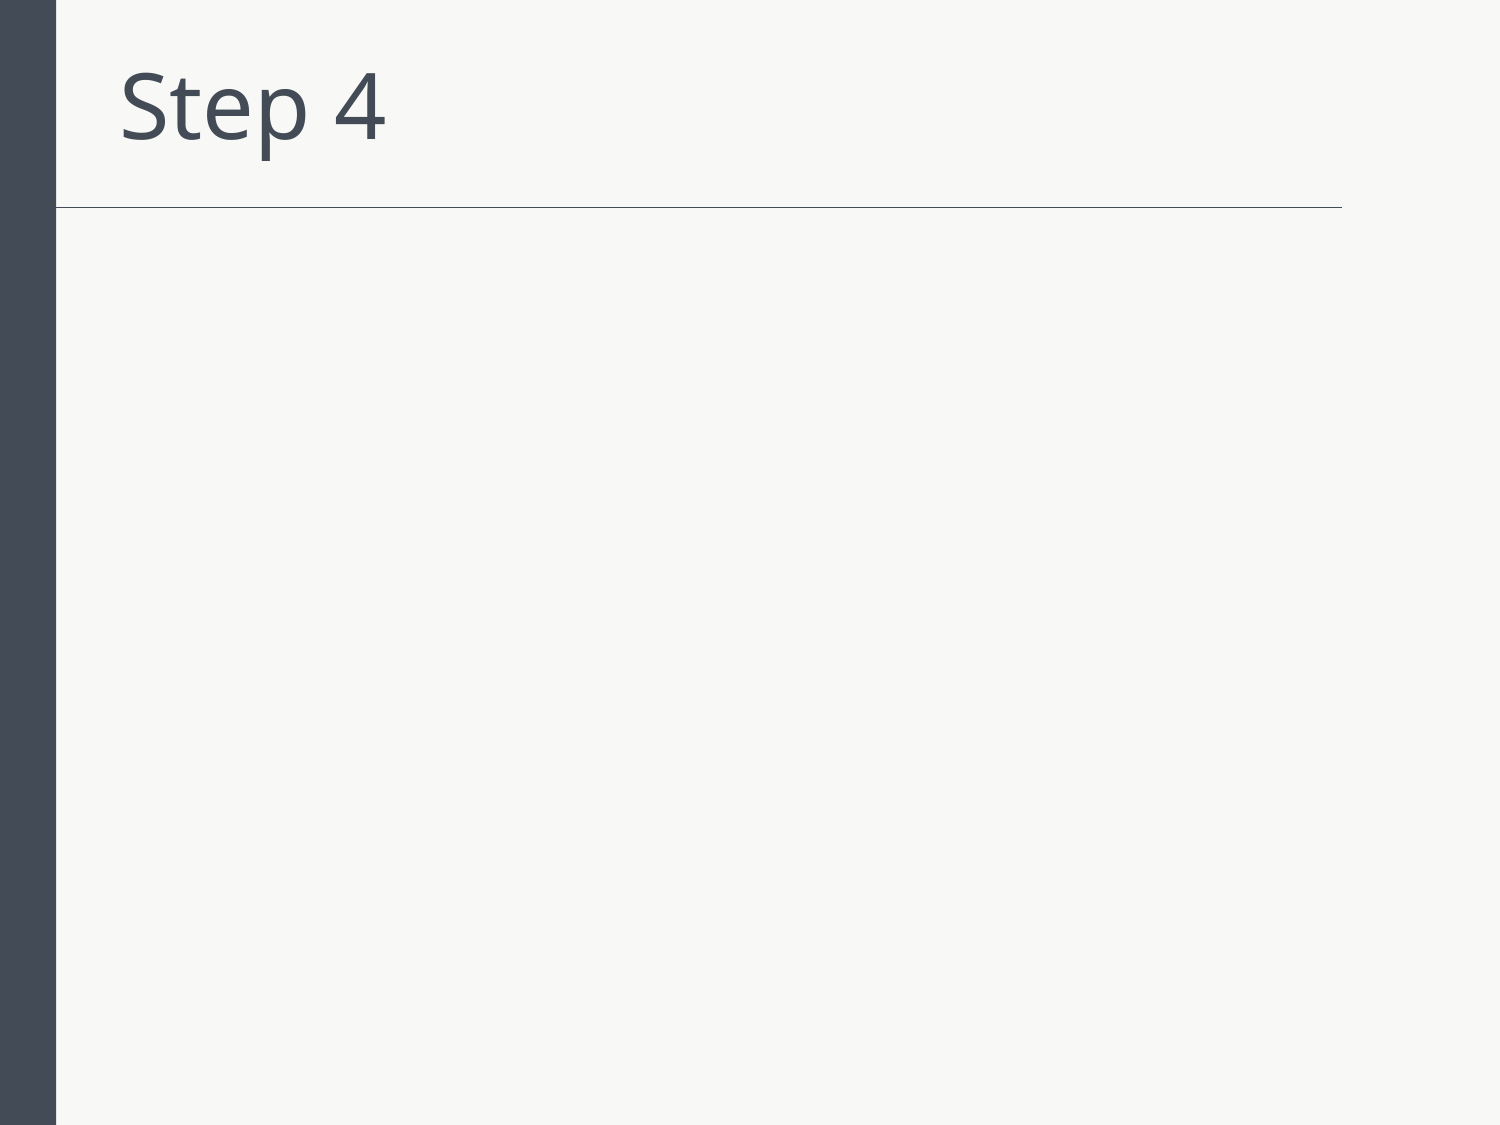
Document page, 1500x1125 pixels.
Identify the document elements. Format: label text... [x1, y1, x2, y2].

text_box [0, 0, 57, 1125]
text_box Step 4 [104, 40, 402, 166]
